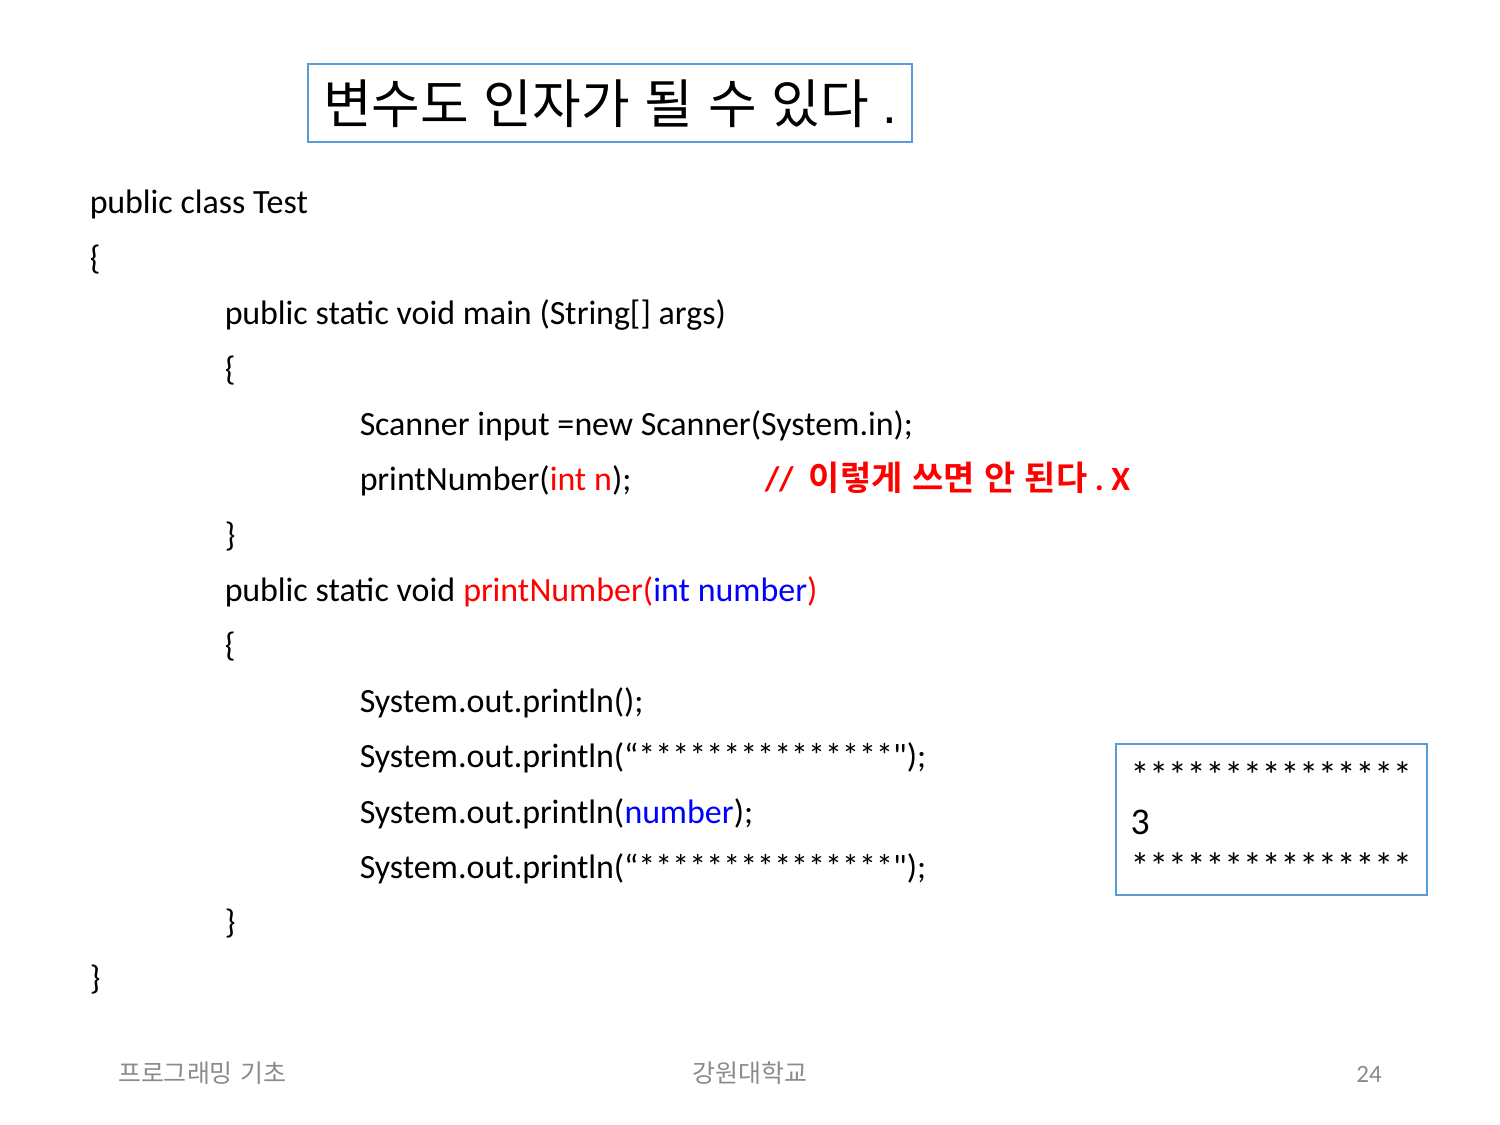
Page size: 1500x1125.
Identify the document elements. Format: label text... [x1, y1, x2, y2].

slide_number 프로그래밍 기초 [103, 1042, 441, 1103]
text_box *************** 3 *************** [1115, 743, 1428, 896]
list public class Test { public static void main (String[] args) { Scanner input =new Scanner(System.in); printNumber(int n); // 이렇게 쓰면 안 된다. X } public static void printNumber(int number) { System.out.println(); System.out.println(“***************"); System.out.println(number); System.out.println(“***************"); } } [74, 176, 1426, 1005]
slide_number 24 [1059, 1042, 1397, 1103]
footer 강원대학교 [496, 1042, 1004, 1103]
text_box 변수도 인자가 될 수 있다. [307, 63, 913, 143]
